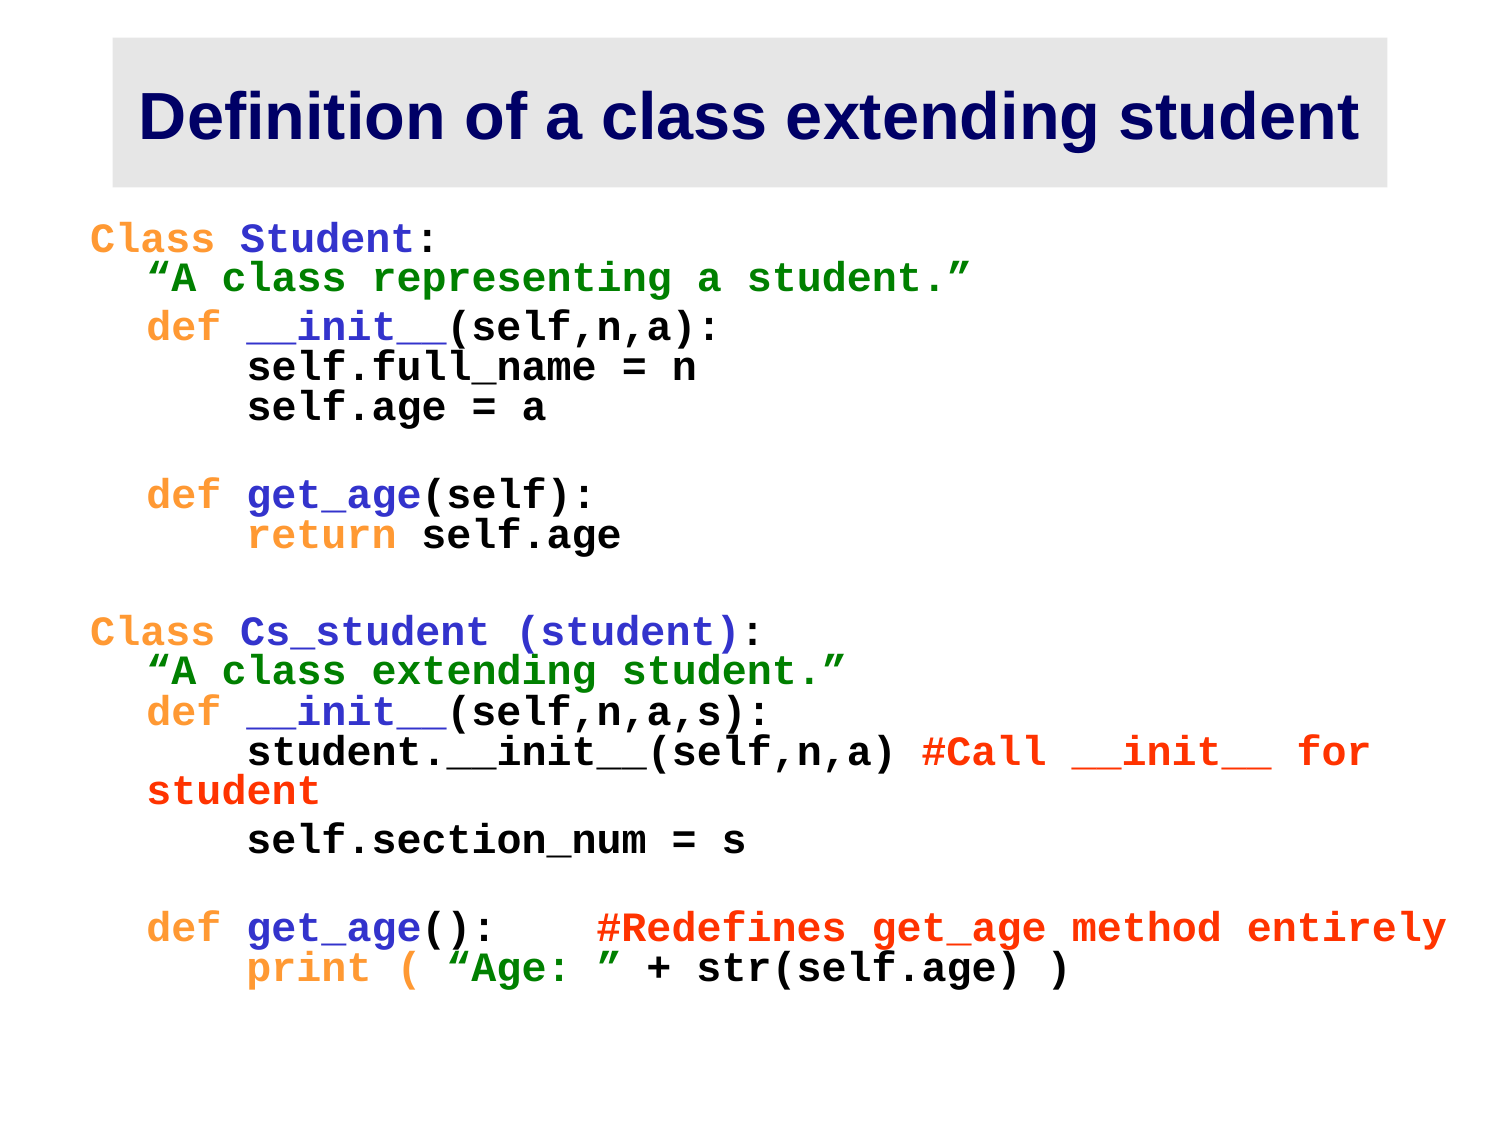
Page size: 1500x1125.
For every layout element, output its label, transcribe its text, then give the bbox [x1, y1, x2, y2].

title Definition of a class extending student [112, 37, 1388, 188]
list Class Student: “A class representing a student.” def __init__(self,n,a): self.full_name = n self.age = a def get_age(self): return self.age Class Cs_student (student): “A class extending student.” def __init__(self,n,a,s): student.__init__(self,n,a) #Call __init__ for student self.section_num = s def get_age(): #Redefines get_age method entirely print ( “Age: ” + str(self.age) ) [75, 212, 1475, 1038]
